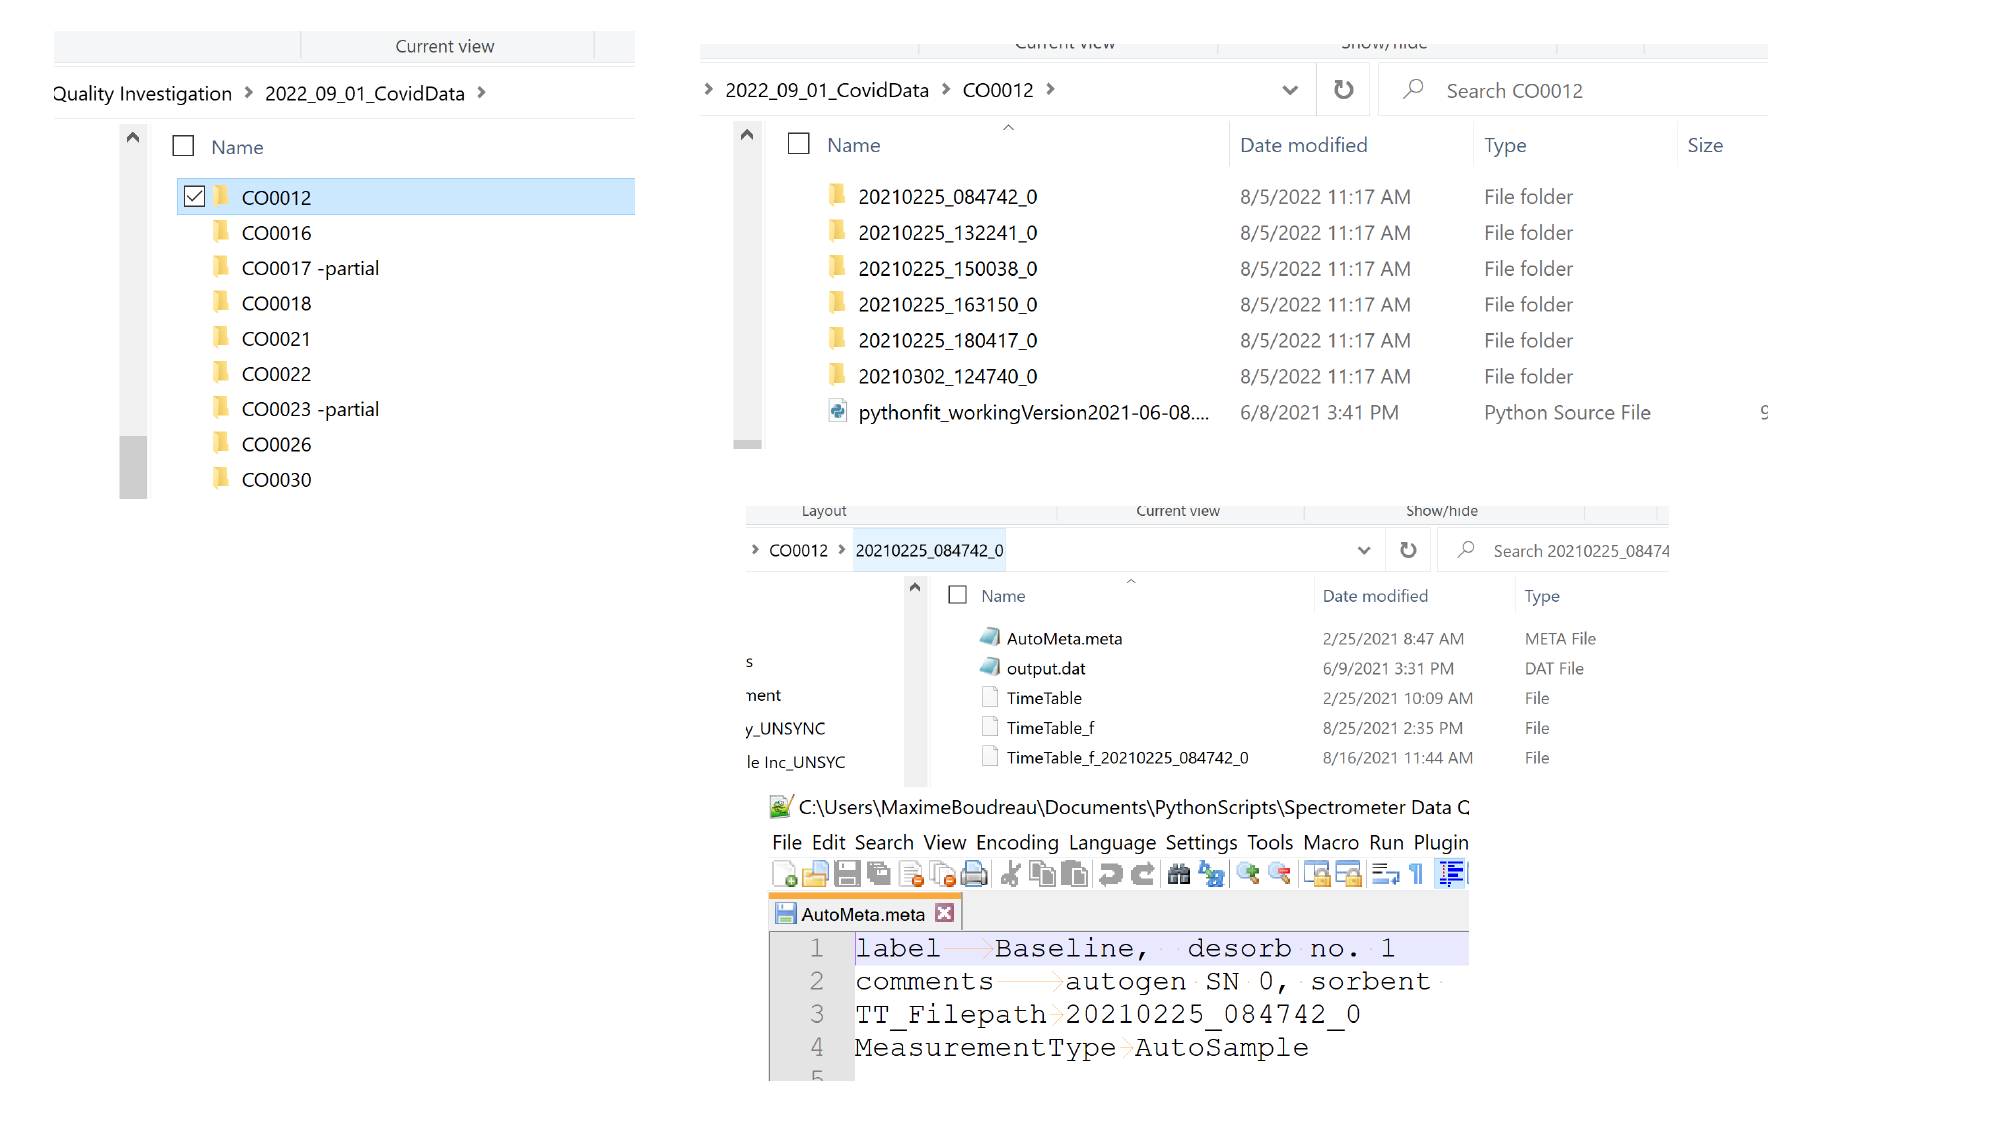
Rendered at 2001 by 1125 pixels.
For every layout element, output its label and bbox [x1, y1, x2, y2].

picture [746, 506, 1669, 1081]
picture [700, 44, 1768, 449]
picture [54, 31, 635, 499]
